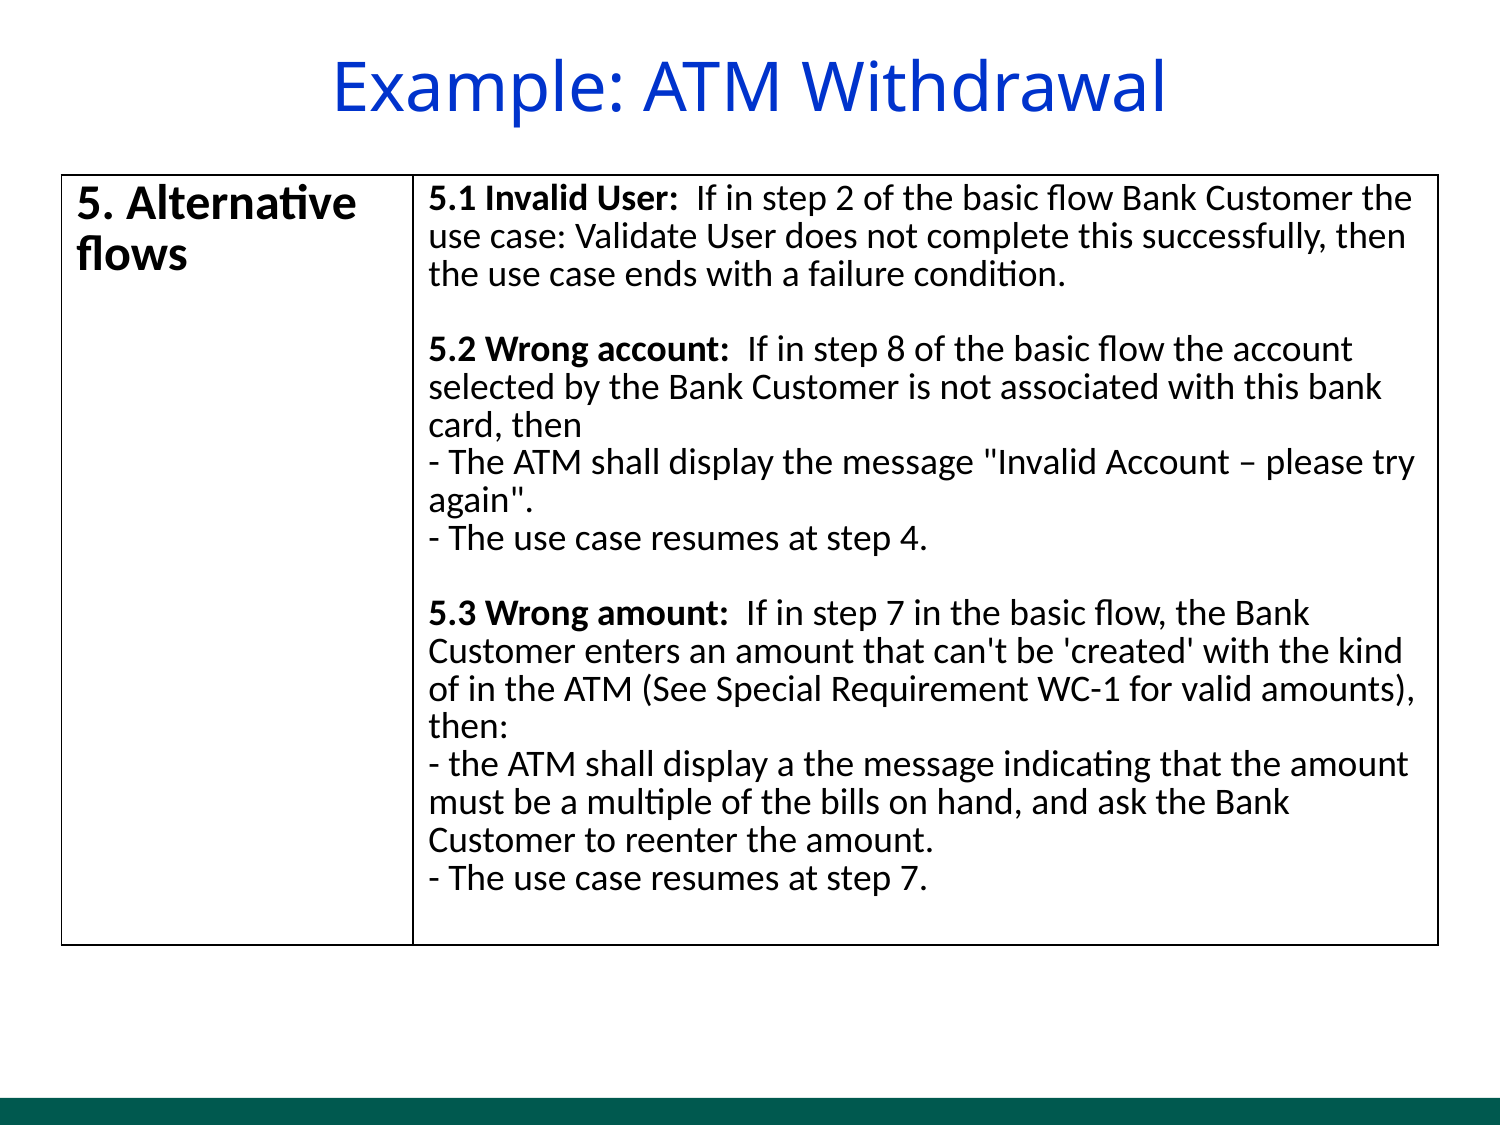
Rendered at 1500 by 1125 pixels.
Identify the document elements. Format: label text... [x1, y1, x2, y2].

title Example: ATM Withdrawal [103, 18, 1397, 160]
table_header 5.1 Invalid User: If in step 2 of the basic flow Bank Customer the use case: Validate User does not complete this successfully, then the use case ends with a failure condition. 5.2 Wrong account: If in step 8 of the basic flow the account selected by the Bank Customer is not associated with this bank card, then - The ATM shall display the message "Invalid Account – please try again". - The use case resumes at step 4. 5.3 Wrong amount: If in step 7 in the basic flow, the Bank Customer enters an amount that can't be 'created' with the kind of in the ATM (See Special Requirement WC-1 for valid amounts), then: - the ATM shall display a the message indicating that the amount must be a multiple of the bills on hand, and ask the Bank Customer to reenter the amount. - The use case resumes at step 7. [414, 176, 1437, 944]
table_header 5. Alternative flows [62, 176, 412, 944]
